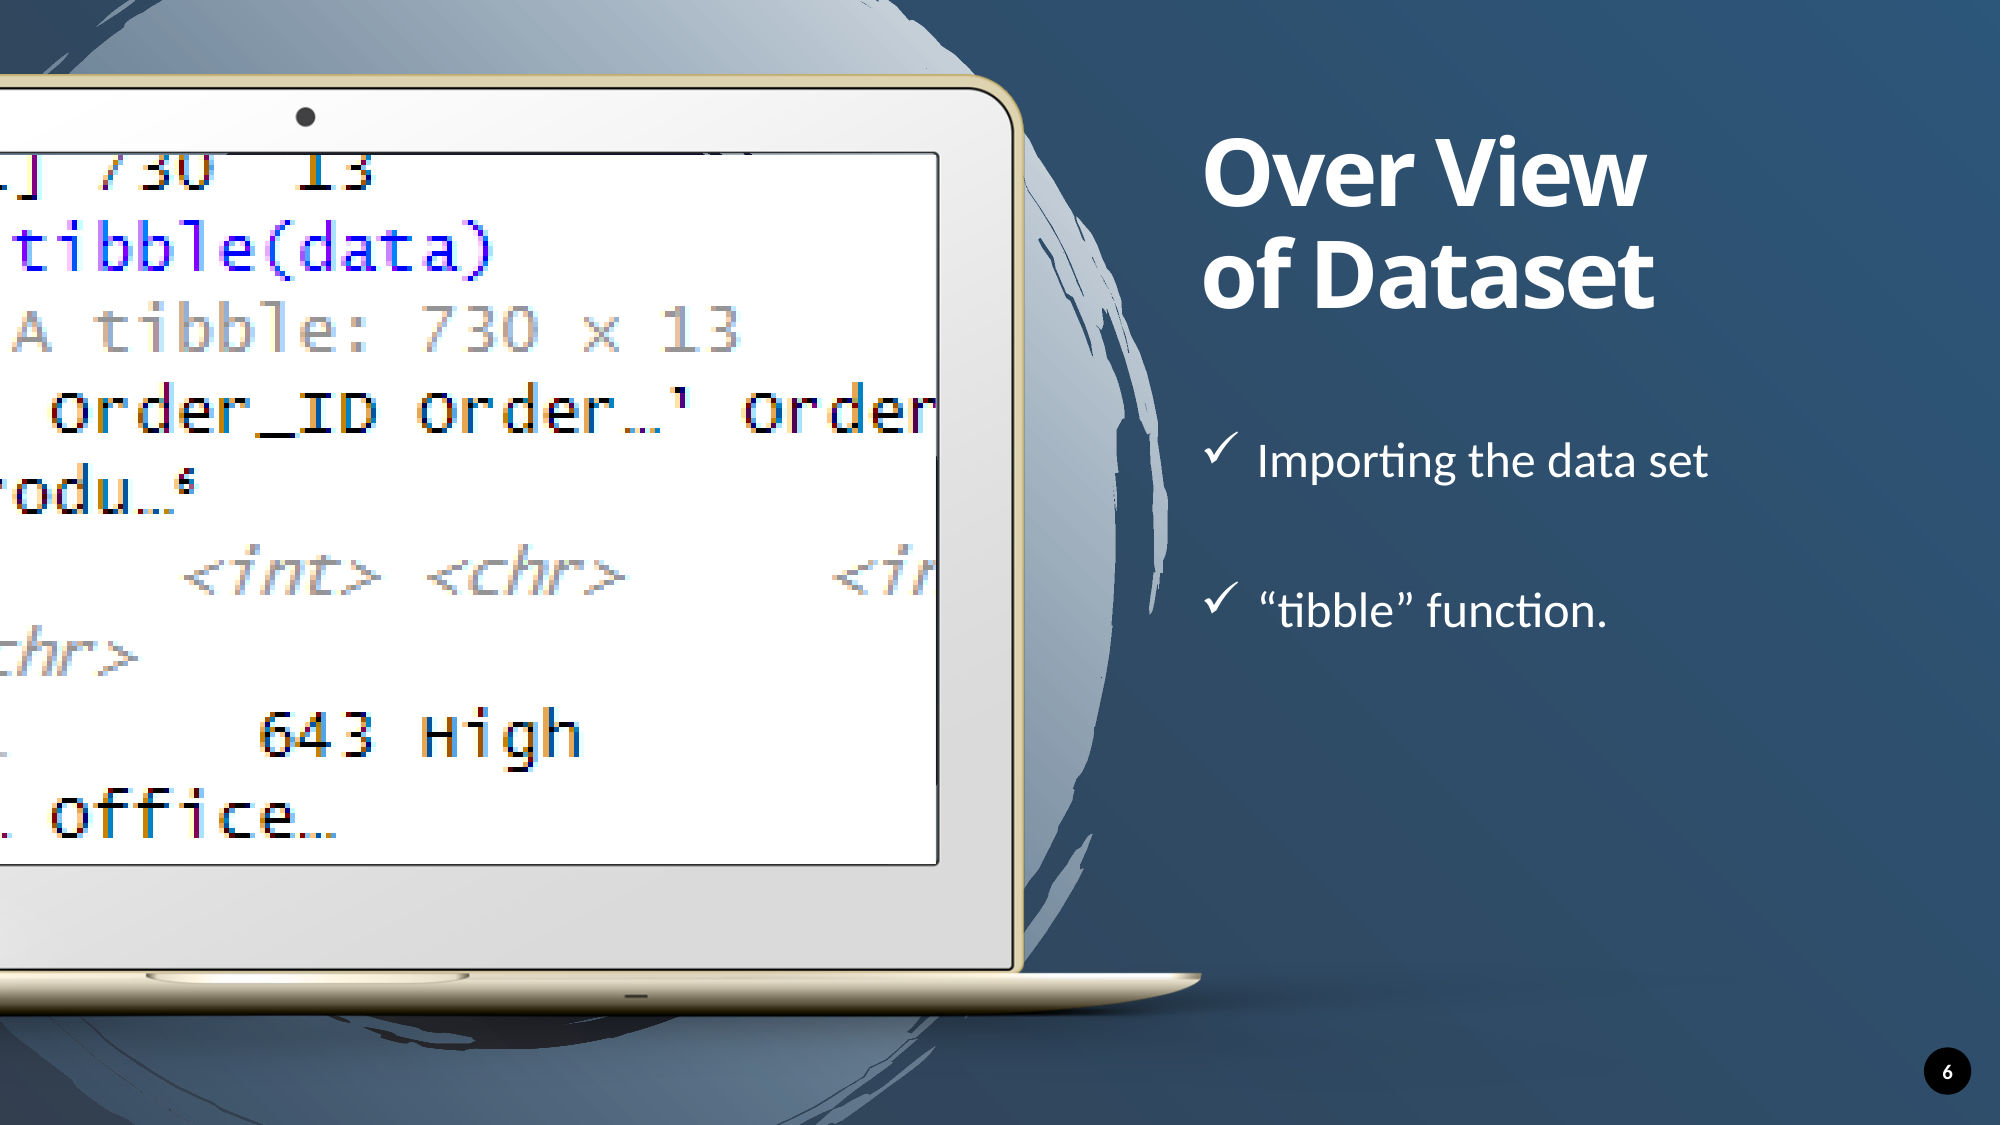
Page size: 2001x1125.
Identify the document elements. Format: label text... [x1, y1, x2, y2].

slide_number 6 [1923, 1047, 1972, 1095]
picture [0, 74, 1757, 1092]
title Over View of Dataset [1200, 122, 1751, 329]
subtitle Importing the data set “tibble” function. [1200, 434, 1751, 828]
